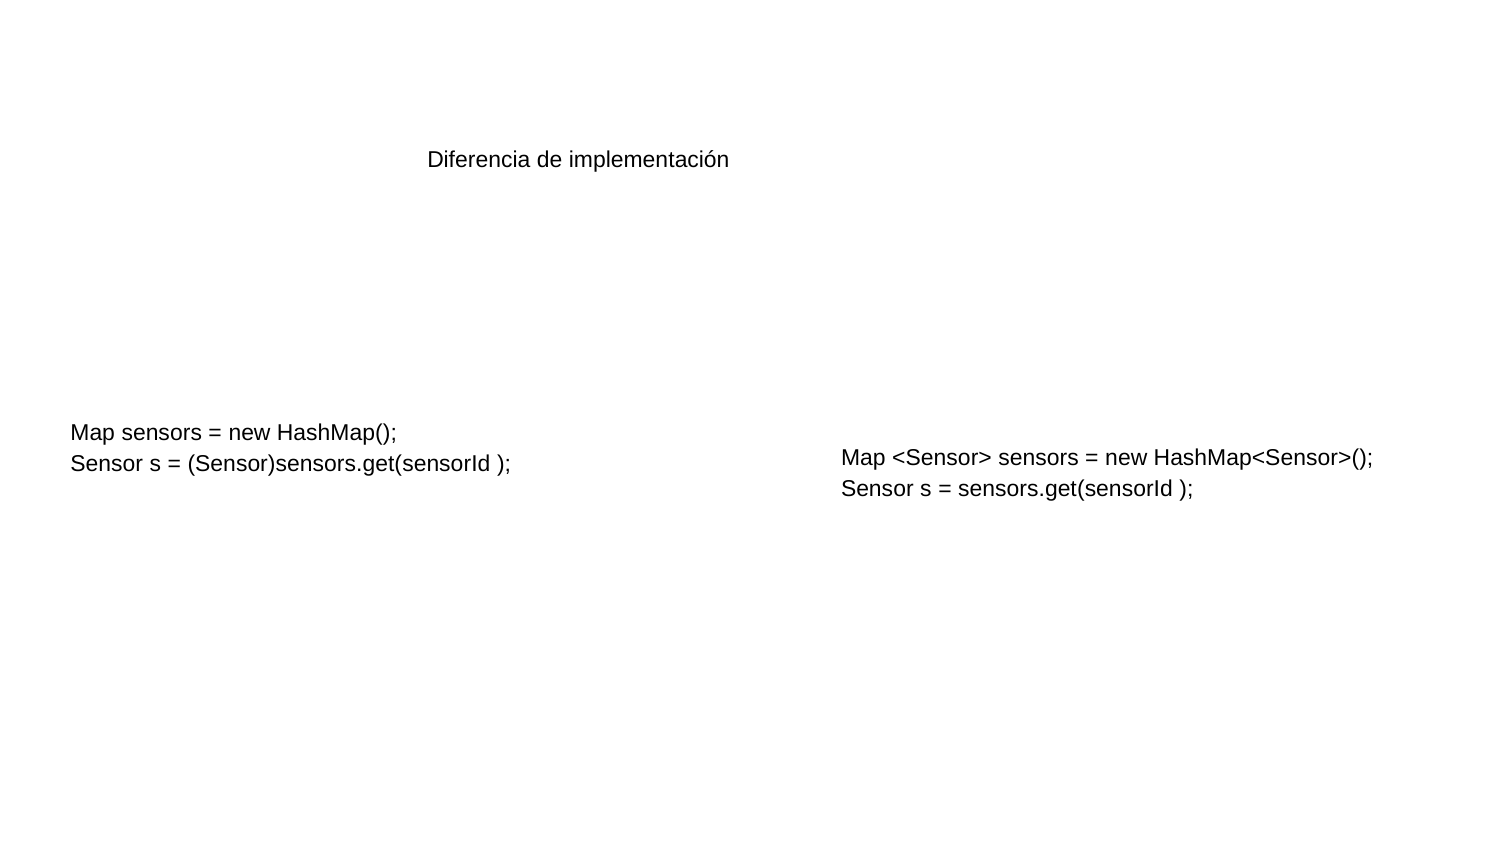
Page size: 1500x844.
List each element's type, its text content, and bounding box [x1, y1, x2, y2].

title Map sensors = new HashMap(); Sensor s = (Sensor)sensors.get(sensorId ); [55, 342, 673, 548]
title Diferencia de implementación [412, 54, 1030, 259]
title Map <Sensor> sensors = new HashMap<Sensor>(); Sensor s = sensors.get(sensorId ); [825, 367, 1444, 573]
